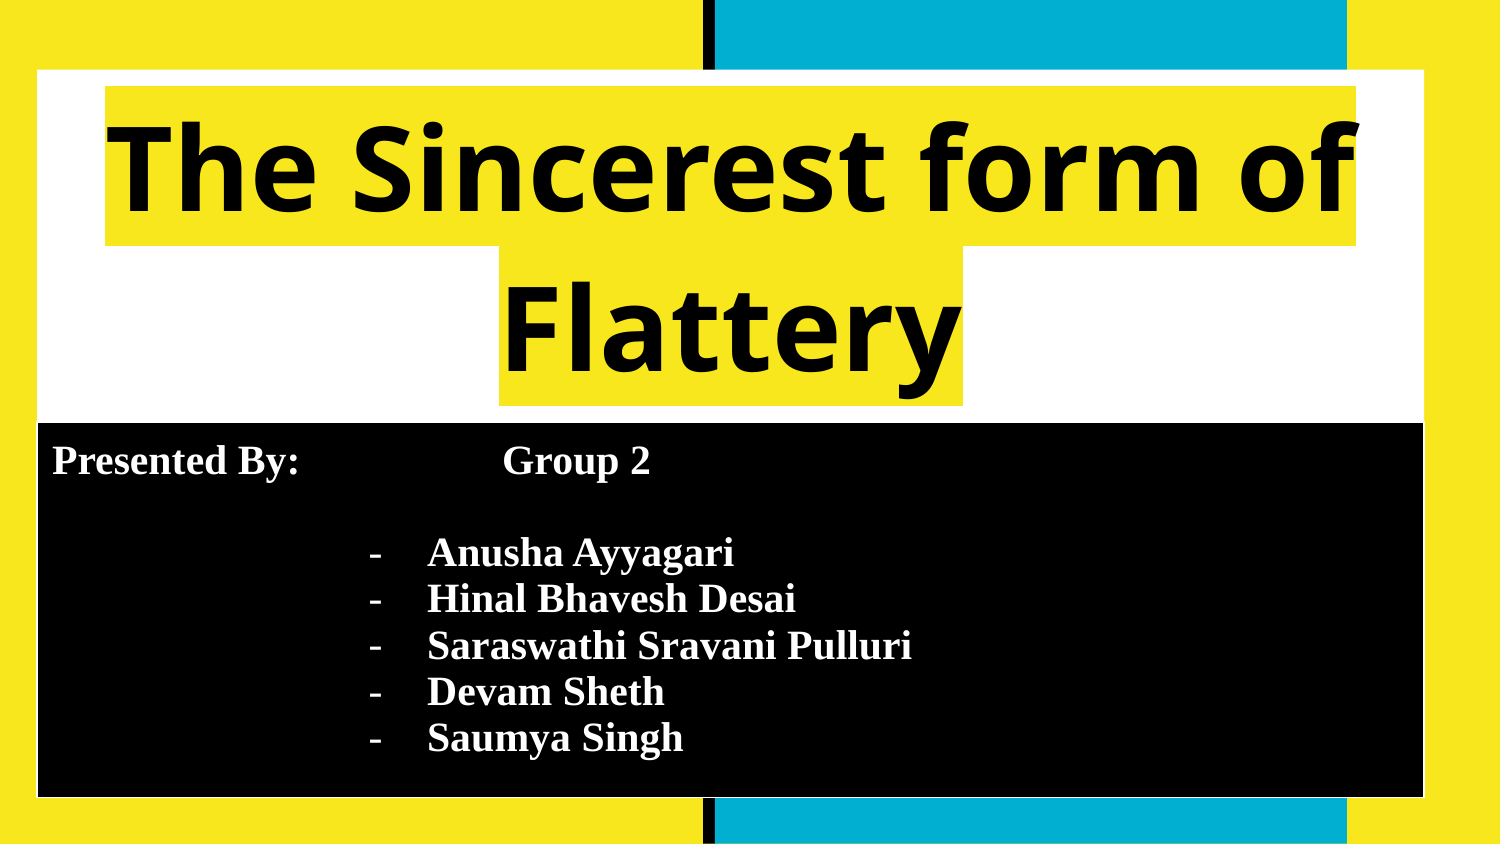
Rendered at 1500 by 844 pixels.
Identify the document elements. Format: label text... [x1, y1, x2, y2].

subtitle Presented By: Group 2 Anusha Ayyagari Hinal Bhavesh Desai Saraswathi Sravani Pulluri Devam Sheth Saumya Singh [37, 421, 1425, 798]
title The Sincerest form of Flattery [37, 69, 1425, 421]
